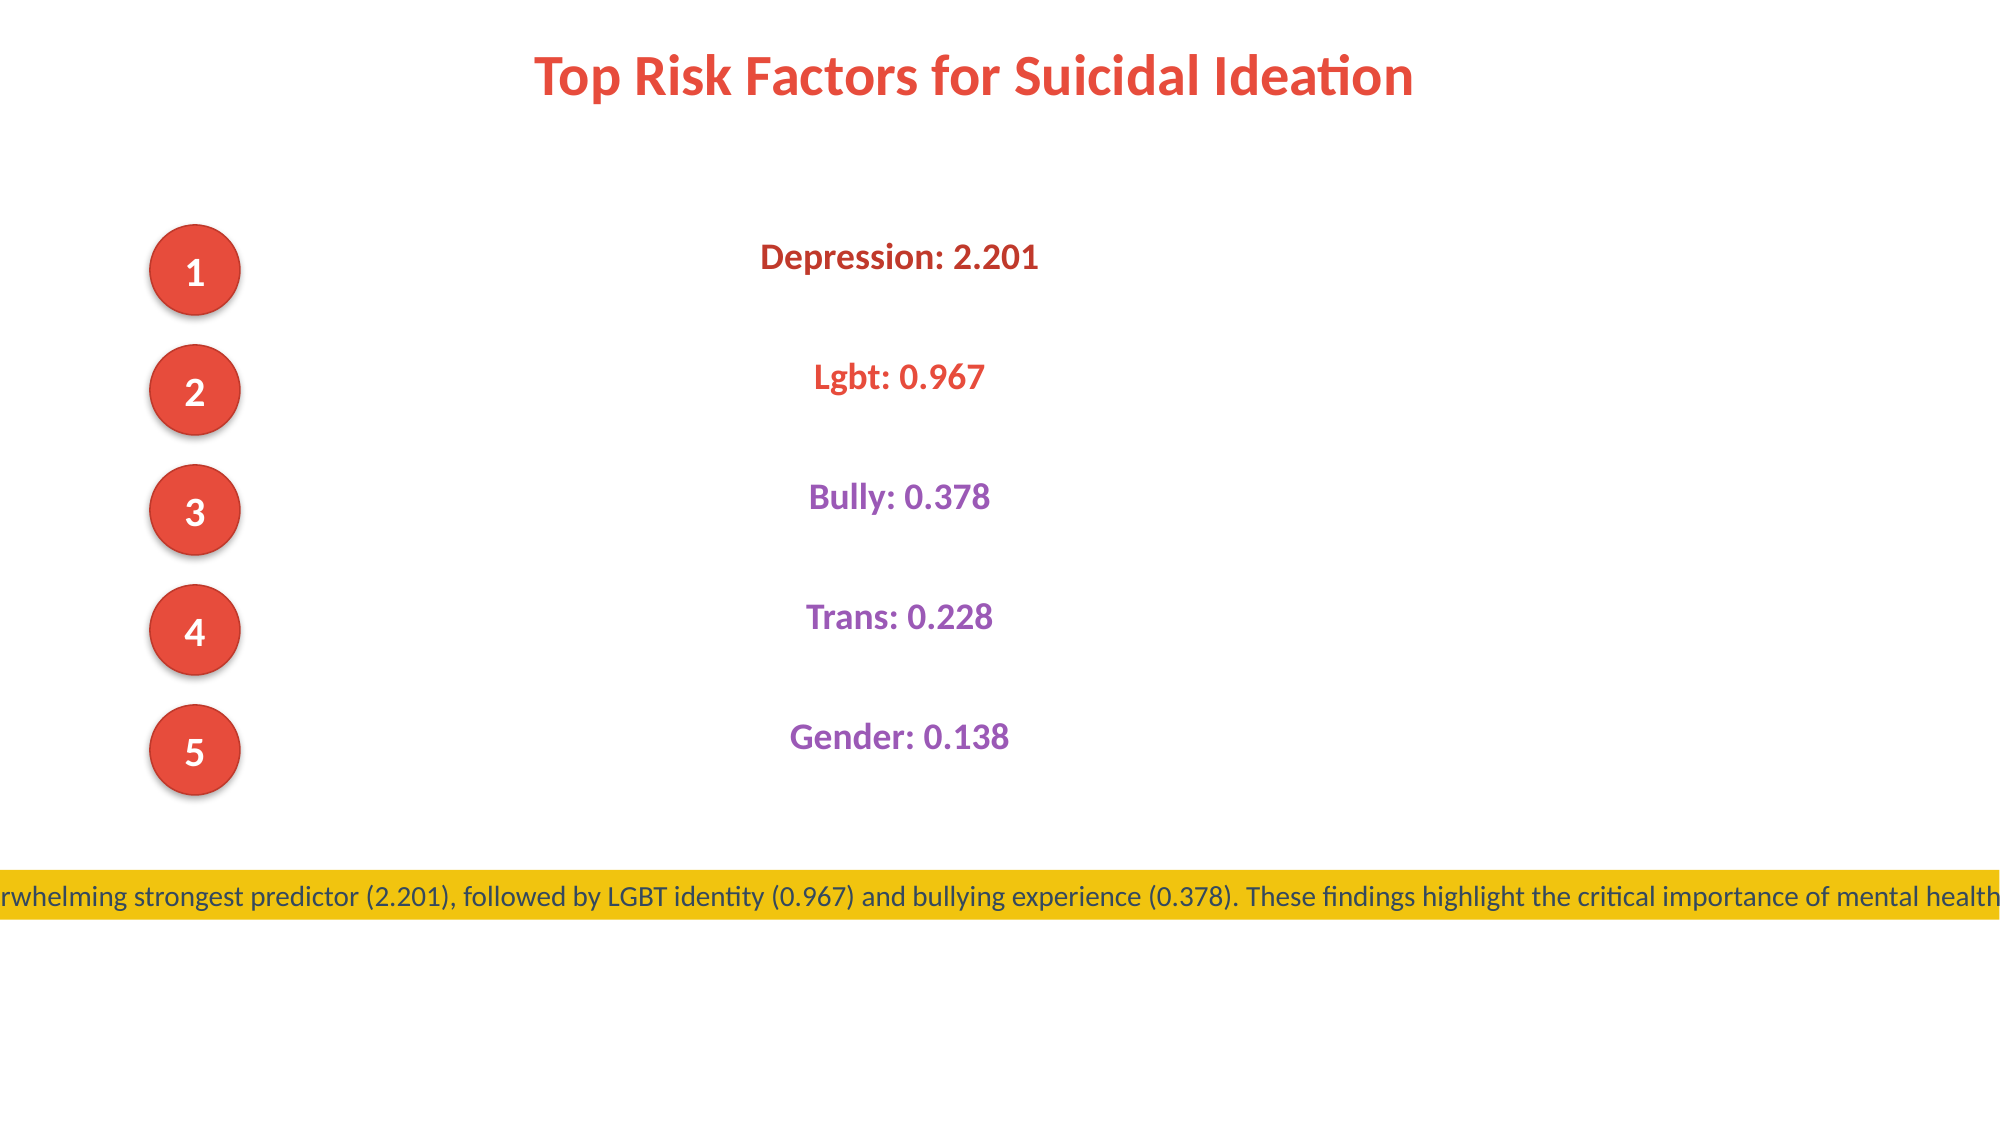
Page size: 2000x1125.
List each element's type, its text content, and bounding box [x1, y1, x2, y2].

text_box Trans: 0.228 [791, 584, 1009, 645]
text_box 1 [149, 224, 241, 316]
text_box Gender: 0.138 [775, 704, 1025, 765]
text_box Top Risk Factors for Suicidal Ideation [520, 29, 1430, 115]
text_box Lgbt: 0.967 [799, 344, 1001, 405]
text_box 4 [149, 584, 241, 676]
text_box 2 [149, 344, 241, 436]
text_box 3 [149, 464, 241, 556]
text_box 5 [149, 704, 241, 796]
text_box KEY INSIGHT: Depression is the overwhelming strongest predictor (2.201), followed by LGBT identity (0.967) and bullying experience (0.378). These findings highlight the critical importance of mental health screening and LGBT+ support. [0, 869, 2000, 920]
text_box Depression: 2.201 [745, 224, 1055, 285]
text_box Bully: 0.378 [794, 464, 1006, 525]
